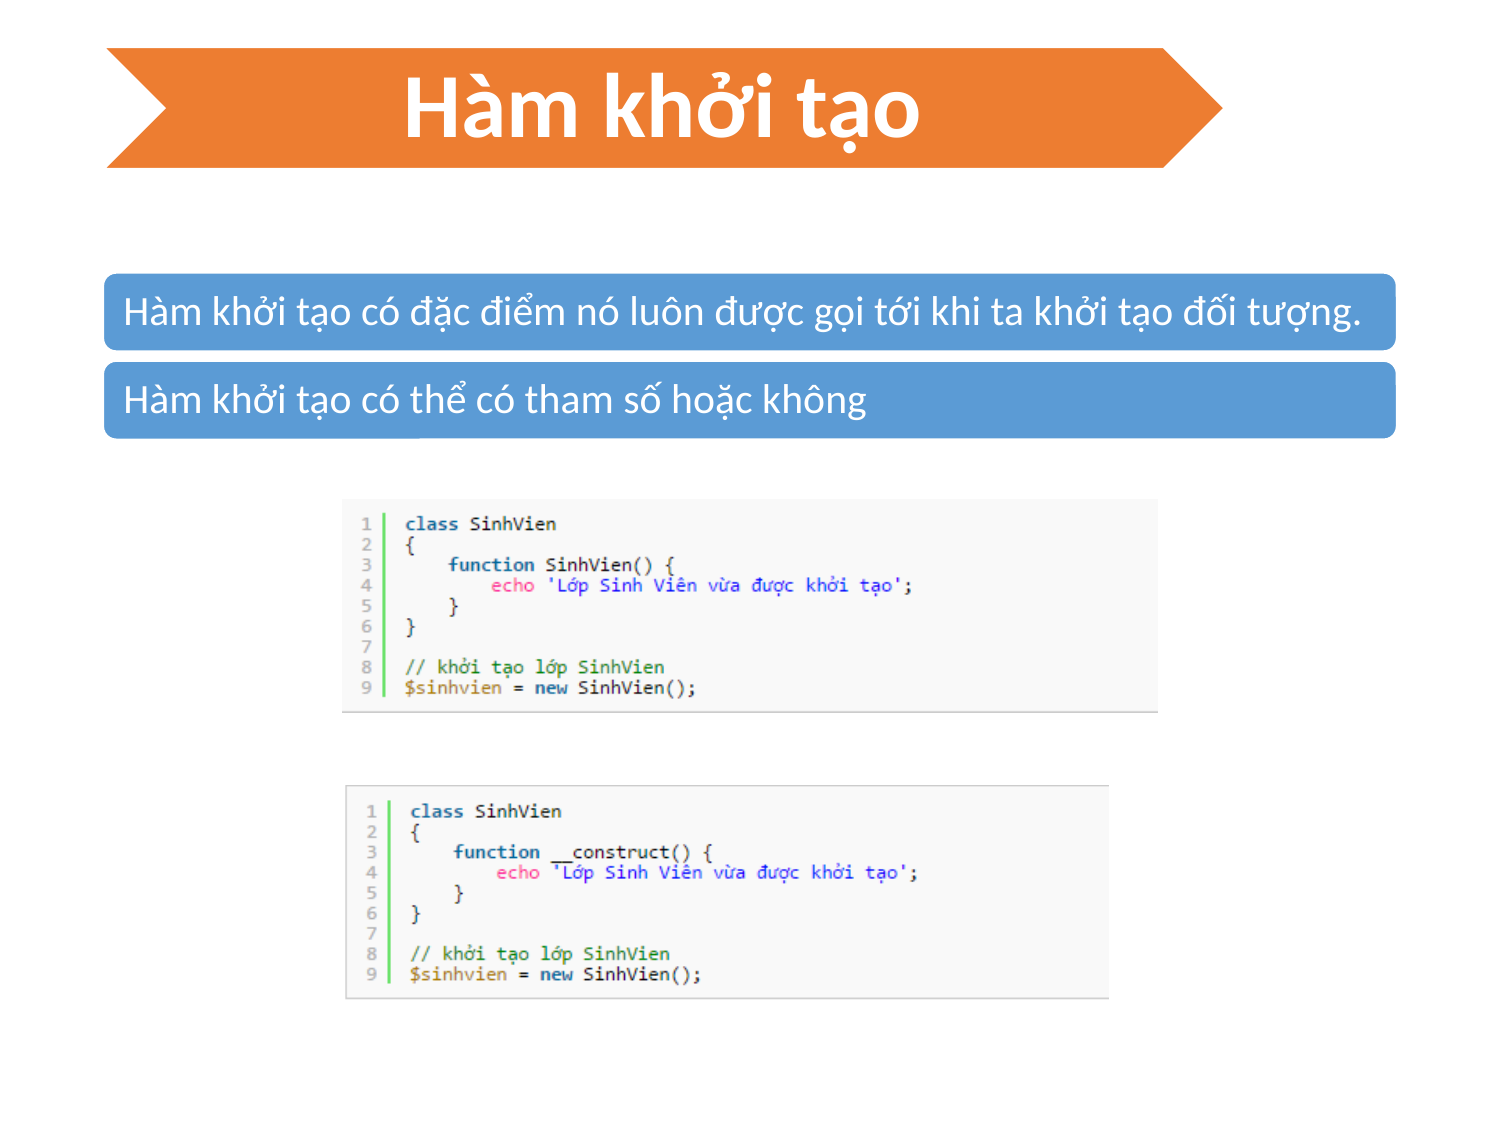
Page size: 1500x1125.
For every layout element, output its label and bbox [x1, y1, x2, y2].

text_box [103, 247, 1397, 465]
list [342, 499, 1158, 713]
text_box [103, 715, 1397, 934]
text_box [103, 47, 1225, 169]
picture [343, 785, 1109, 1001]
